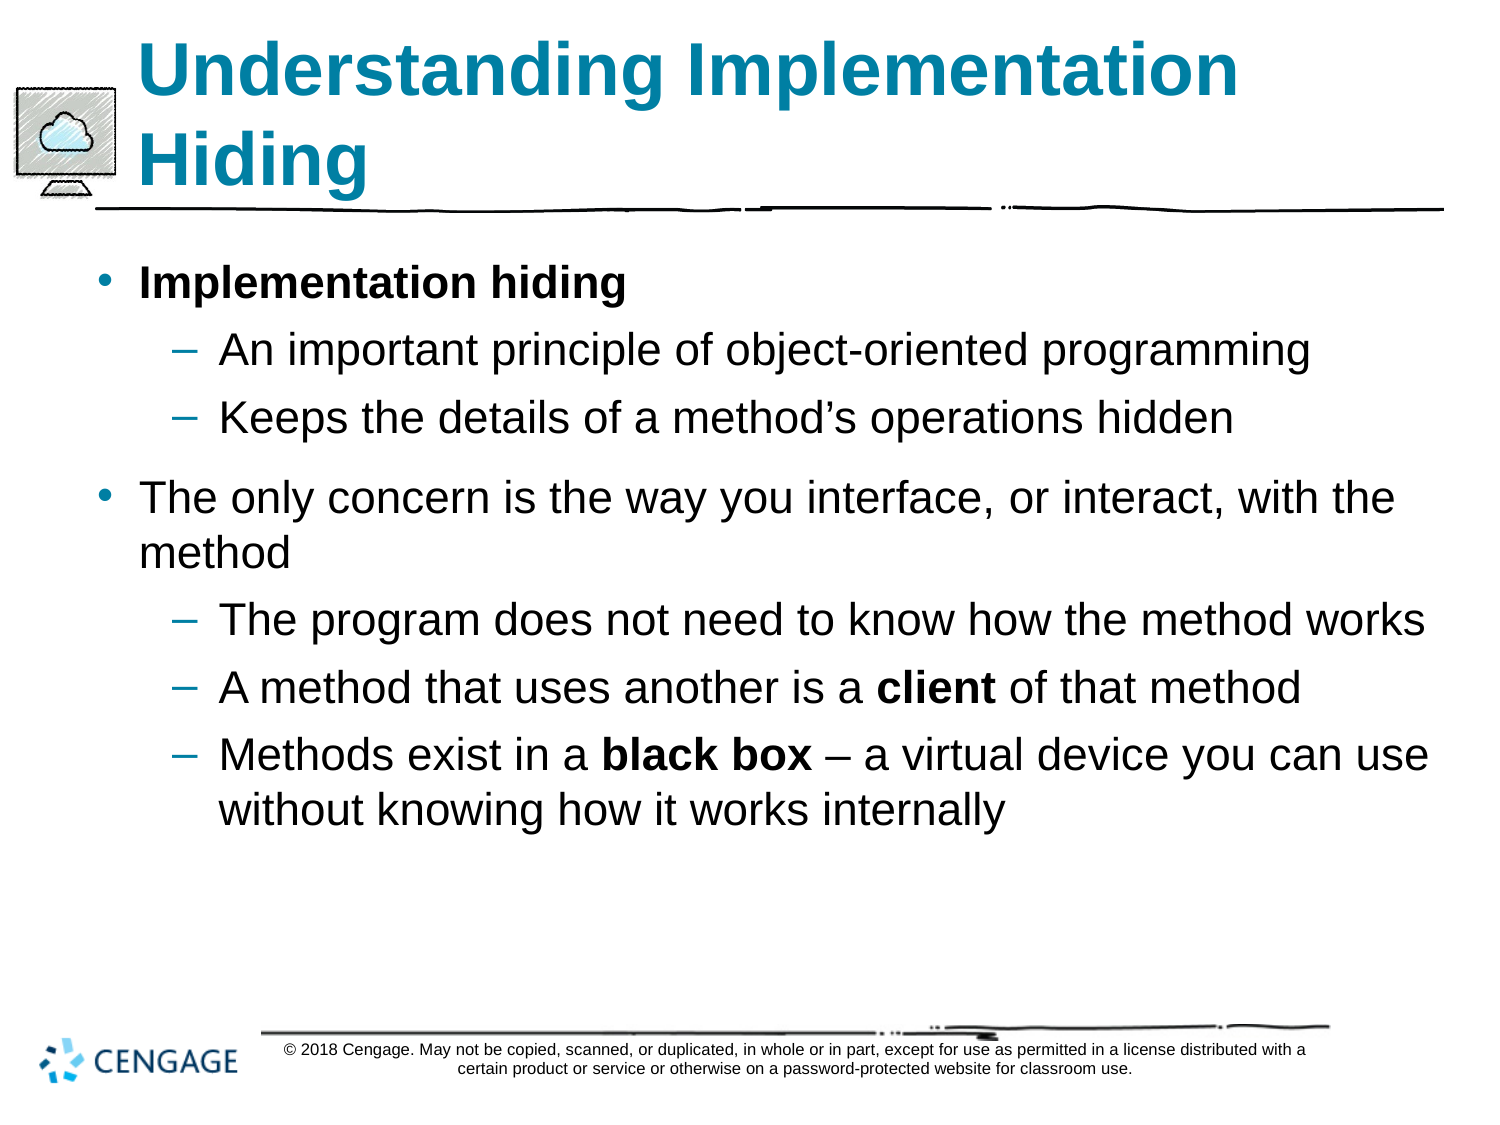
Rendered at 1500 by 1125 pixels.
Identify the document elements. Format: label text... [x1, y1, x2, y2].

list © 2018 Cengage. May not be copied, scanned, or duplicated, in whole or in part, except for use as permitted in a license distributed with a certain product or service or otherwise on a password-protected website for classroom use. [261, 1040, 1331, 1089]
picture [261, 1024, 1331, 1040]
picture [95, 205, 1444, 213]
picture [19, 1024, 250, 1096]
picture [13, 86, 117, 201]
title Understanding Implementation Hiding [137, 18, 1441, 200]
list Implementation hiding An important principle of object-oriented programming Keeps the details of a method’s operations hidden The only concern is the way you interface, or interact, with the method The program does not need to know how the method works A method that uses another is a client of that method Methods exist in a black box – a virtual device you can use without knowing how it works internally [97, 252, 1441, 841]
